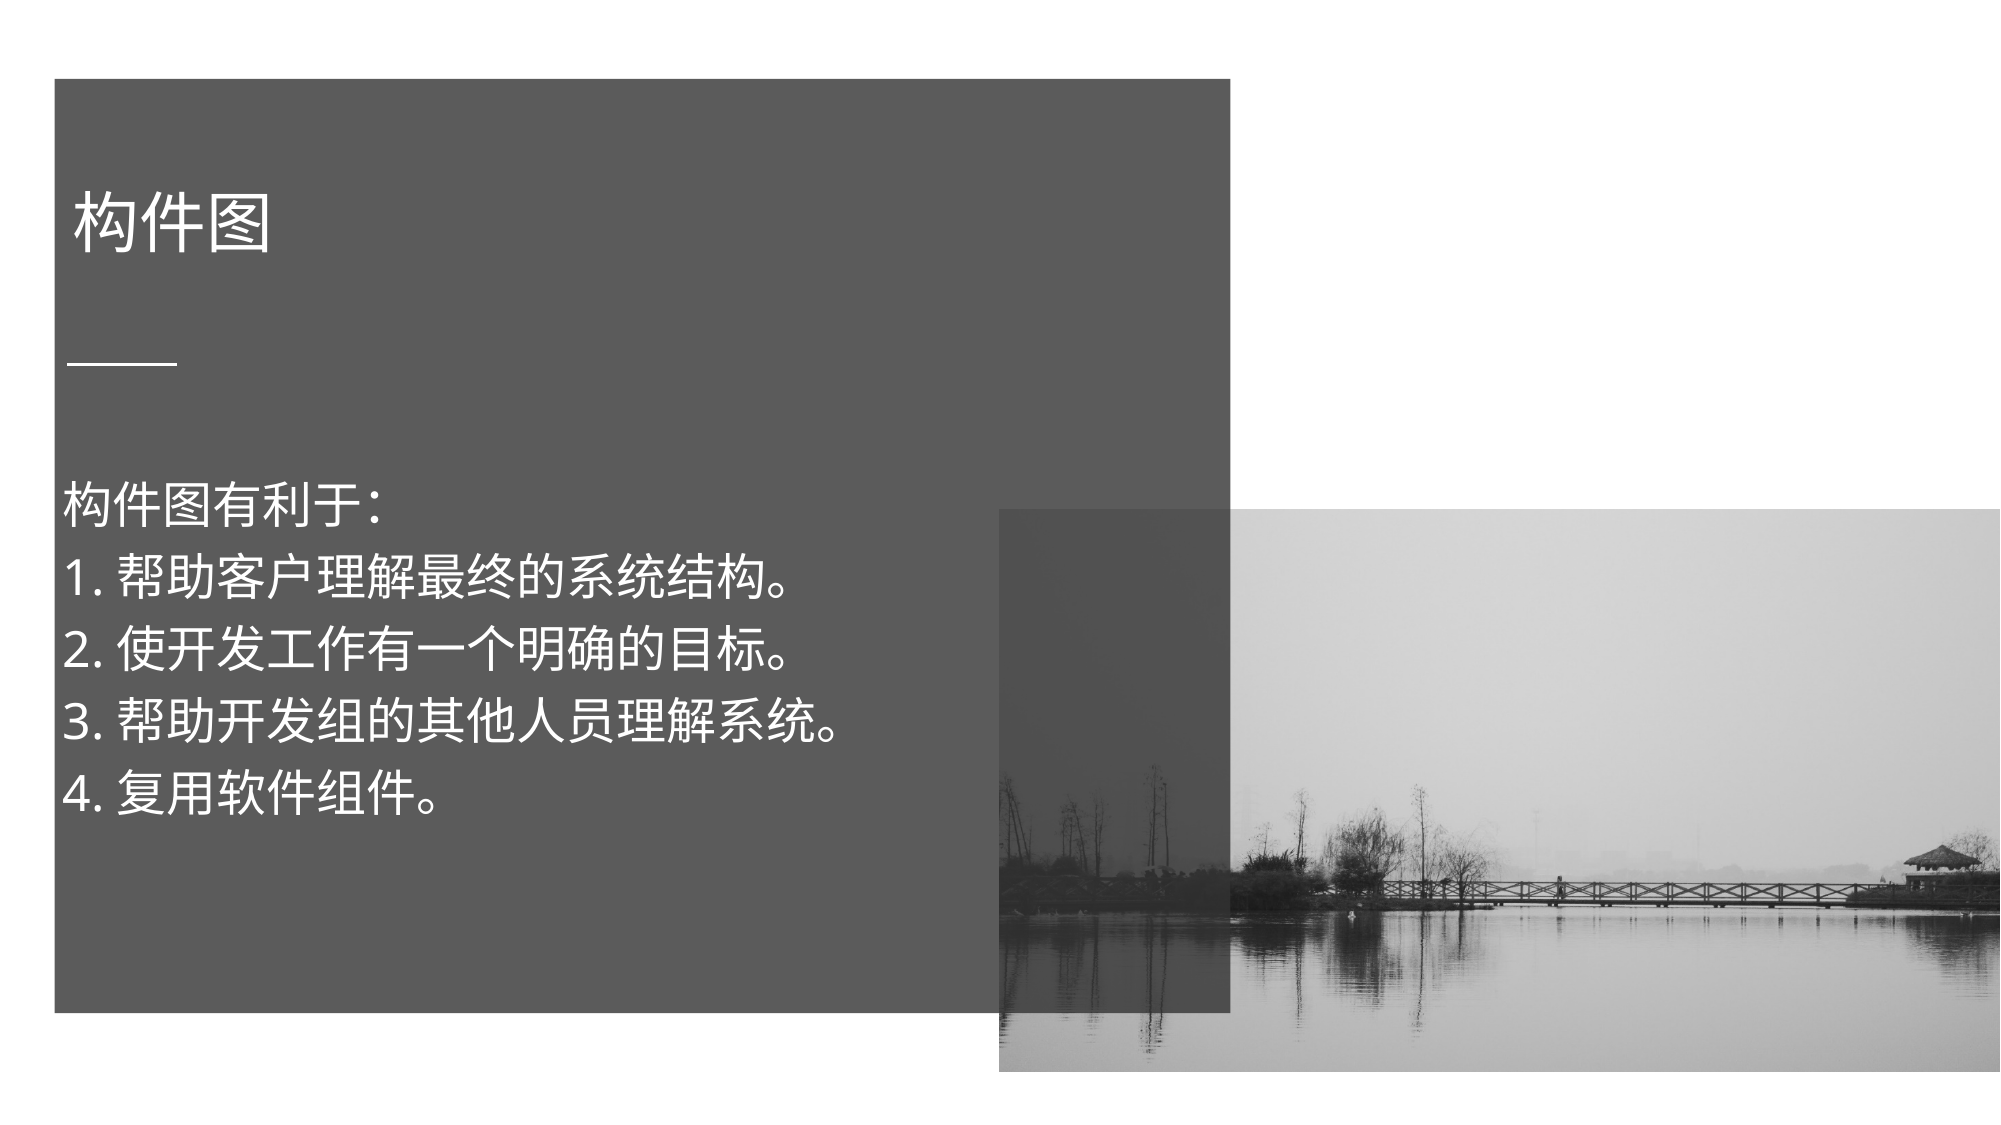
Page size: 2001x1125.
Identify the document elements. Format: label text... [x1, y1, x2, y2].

text_box 构件图有利于： 1.帮助客户理解最终的系统结构。 2.使开发工作有一个明确的目标。 3.帮助开发组的其他人员理解系统。 4.复用软件组件。 [47, 454, 1092, 830]
text_box 构件图 [58, 173, 906, 268]
picture [999, 509, 2000, 1072]
text_box [54, 78, 1231, 509]
text_box [54, 830, 999, 1014]
